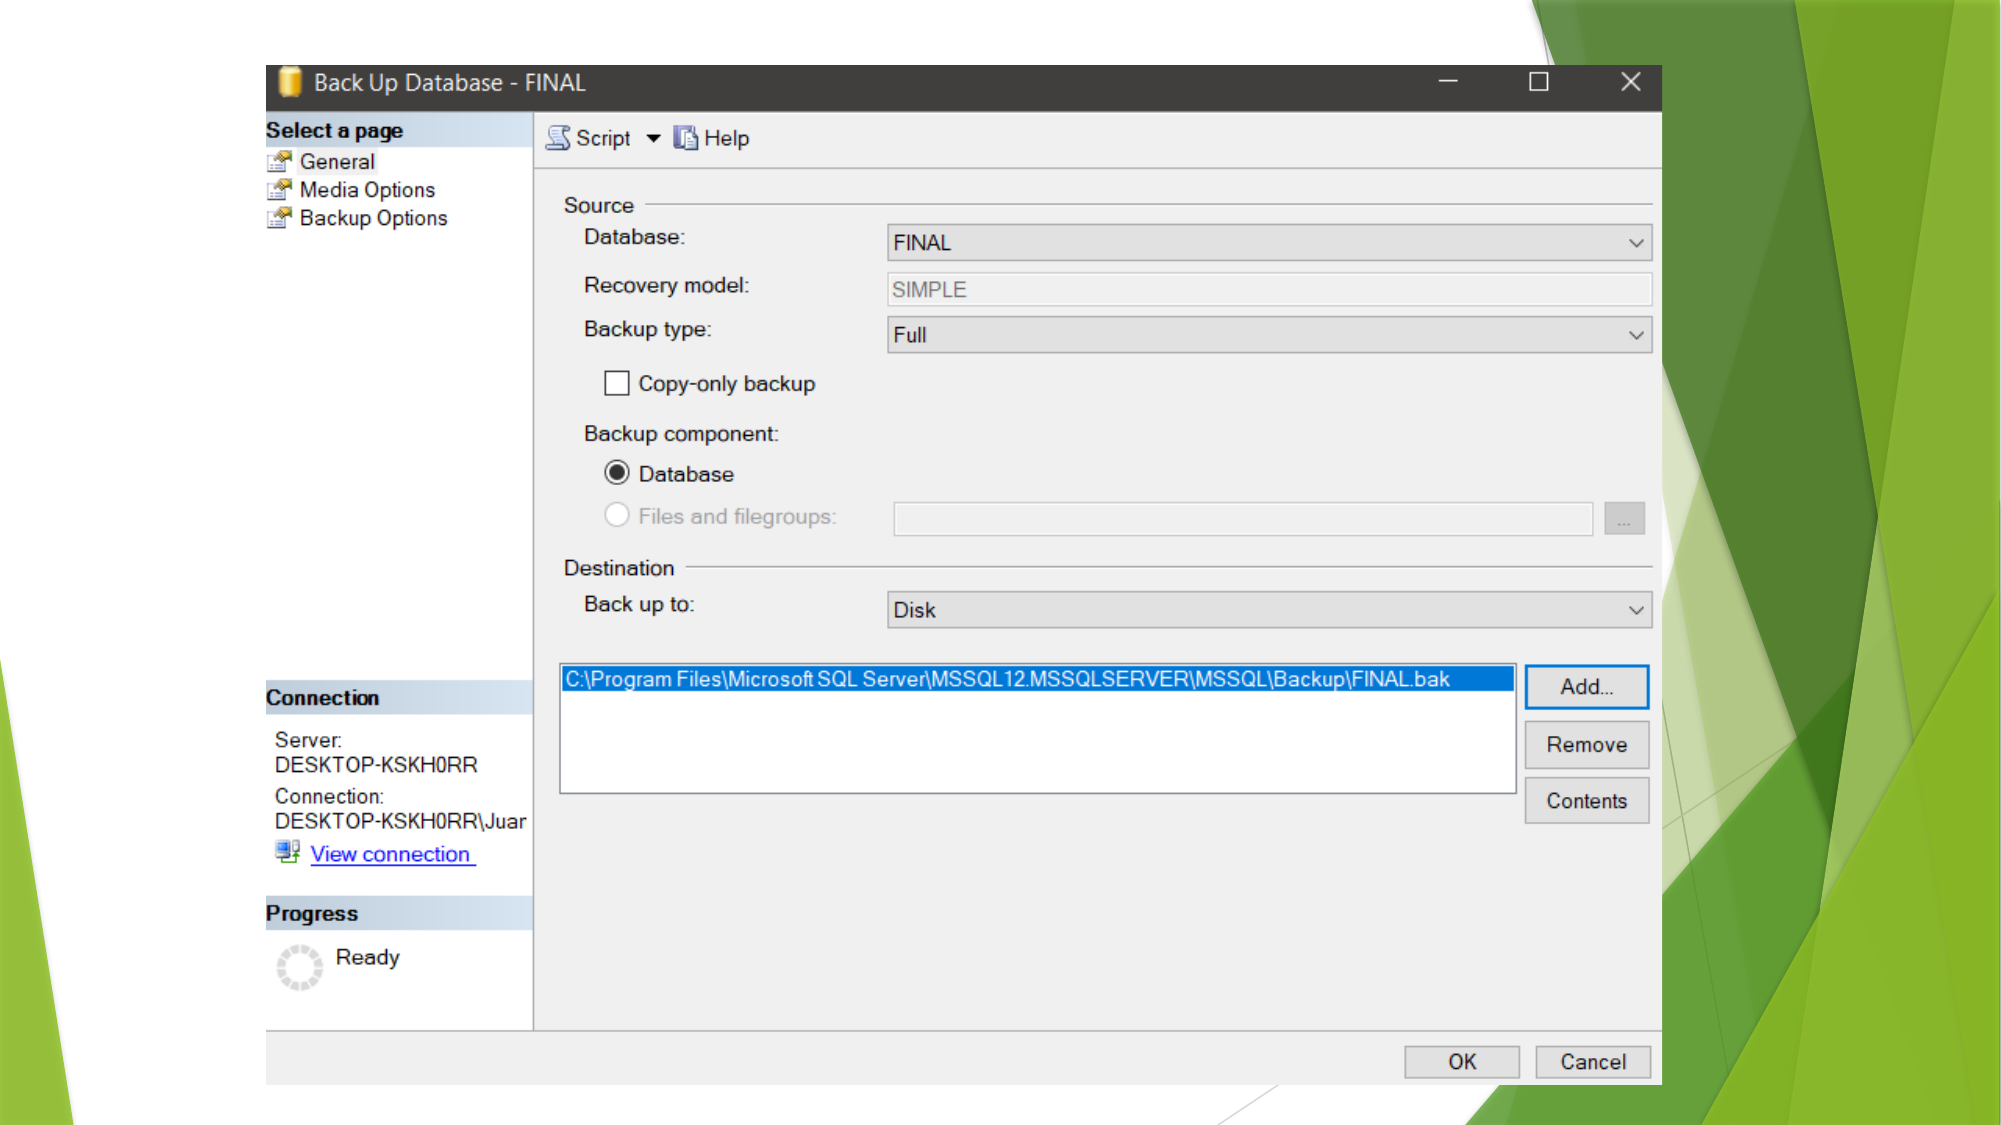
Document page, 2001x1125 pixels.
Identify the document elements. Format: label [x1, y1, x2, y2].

picture [265, 64, 1663, 1085]
